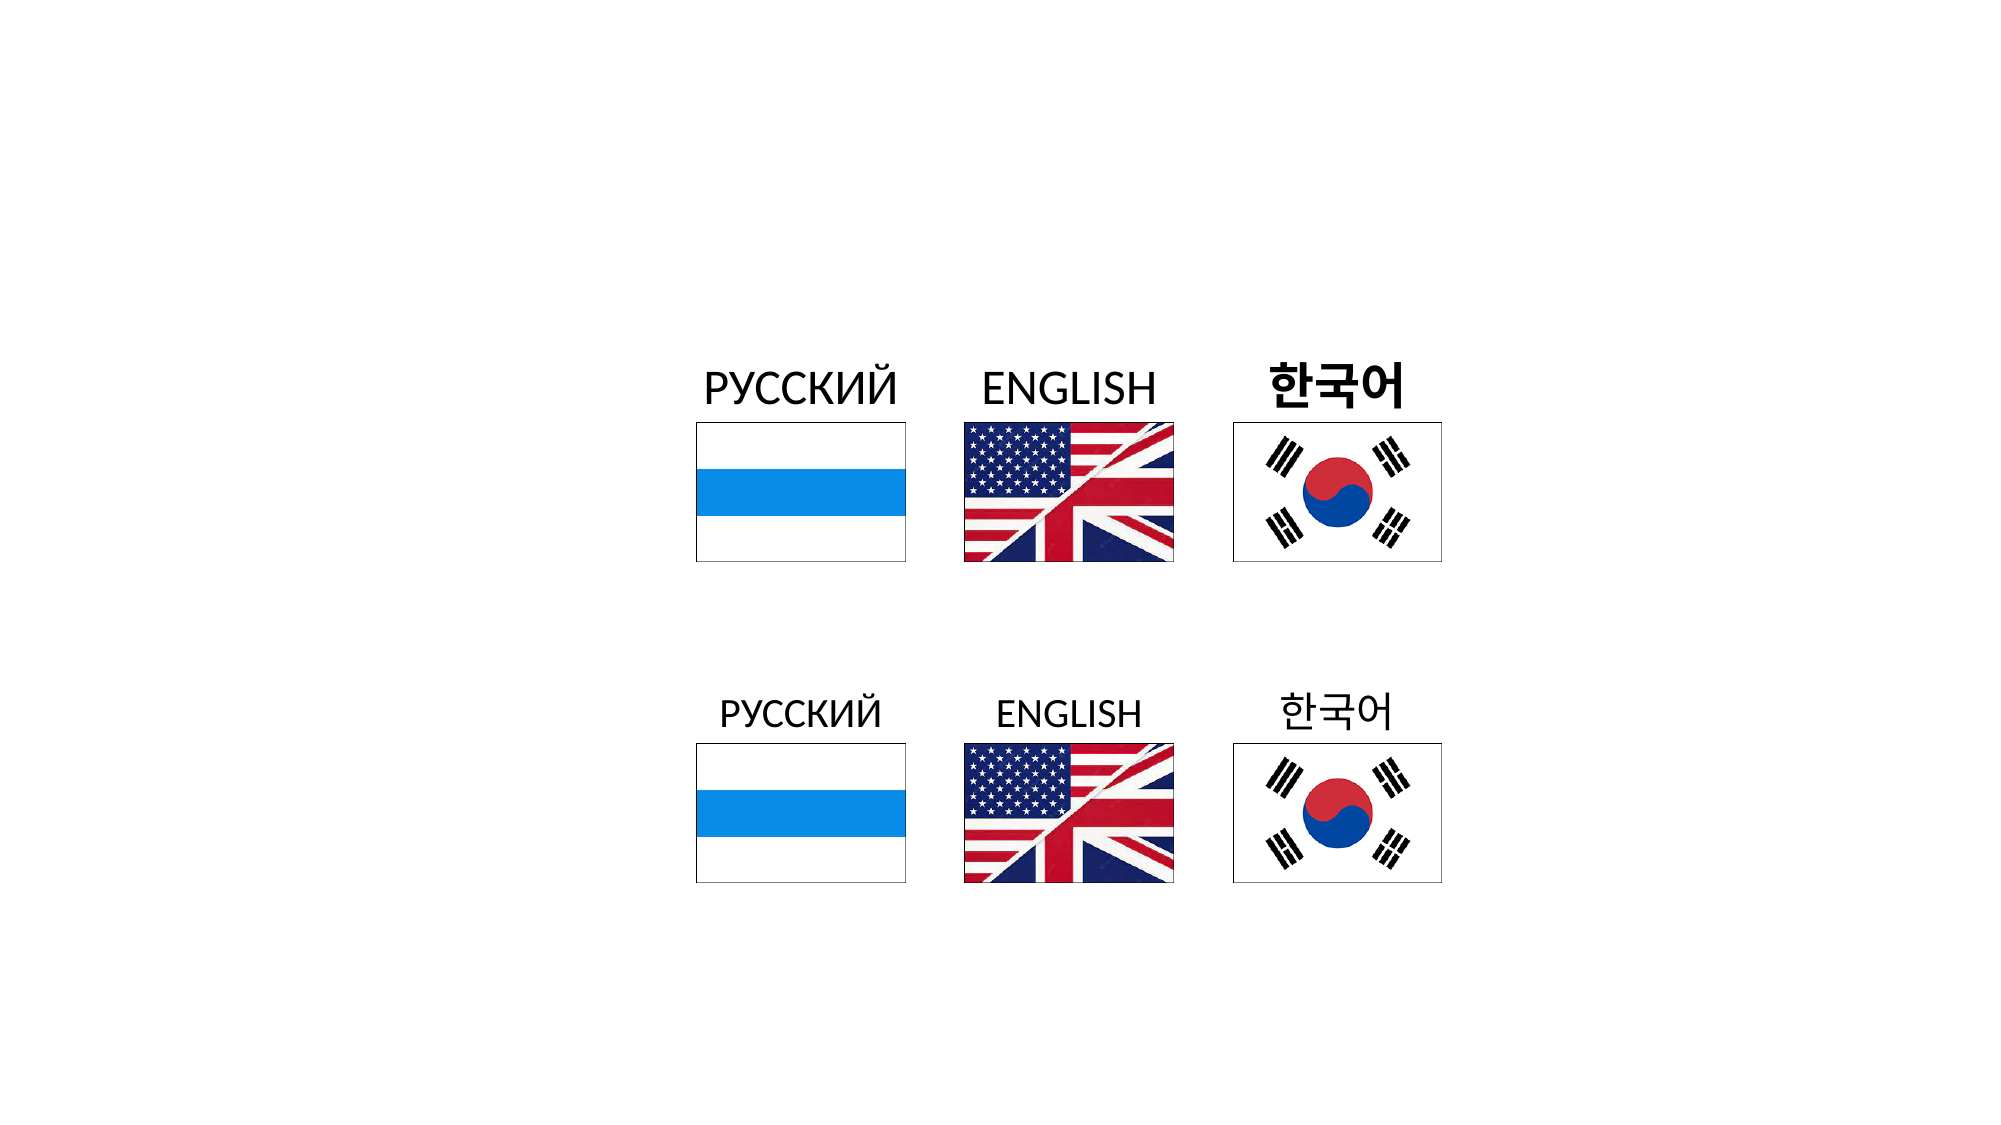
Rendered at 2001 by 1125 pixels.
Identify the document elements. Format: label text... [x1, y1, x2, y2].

text_box 한국어 [1233, 678, 1442, 743]
text_box ENGLISH [964, 678, 1174, 743]
picture [1233, 743, 1442, 883]
picture [1233, 422, 1442, 562]
picture [964, 422, 1174, 562]
picture [696, 743, 906, 883]
text_box РУССКИЙ [696, 347, 906, 422]
text_box РУССКИЙ [696, 678, 906, 743]
text_box ENGLISH [964, 347, 1174, 422]
picture [696, 422, 906, 562]
picture [964, 743, 1174, 883]
text_box 한국어 [1233, 347, 1442, 422]
